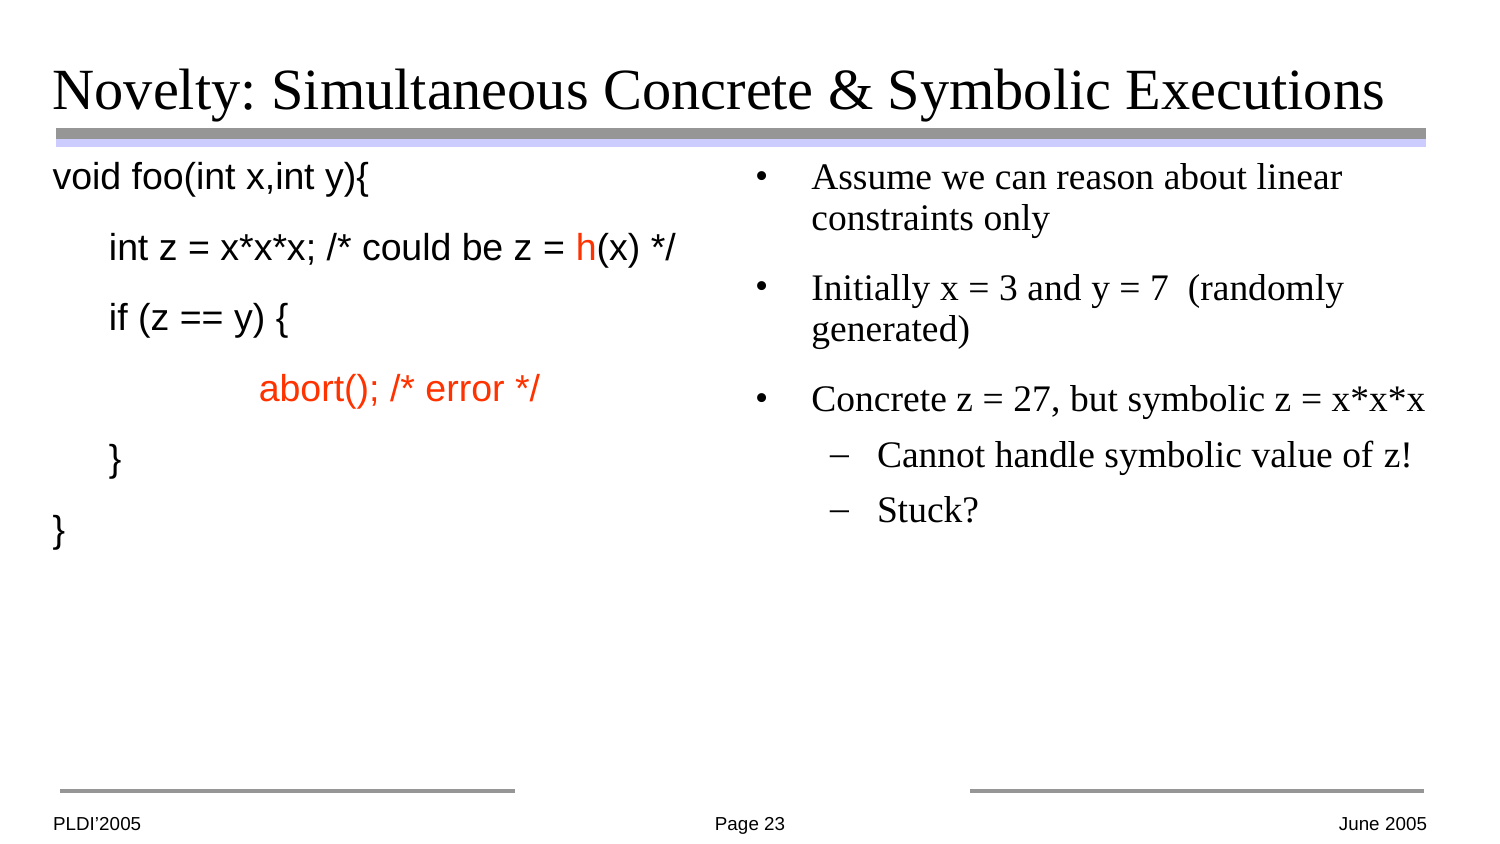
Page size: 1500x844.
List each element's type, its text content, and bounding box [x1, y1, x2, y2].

list void foo(int x,int y){ int z = x*x*x; /* could be z = h(x) */ if (z == y) { abort(); /* error */ } } [37, 150, 731, 779]
list Assume we can reason about linear constraints only Initially x = 3 and y = 7 (randomly generated) Concrete z = 27, but symbolic z = x*x*x Cannot handle symbolic value of z! Stuck? [740, 150, 1450, 467]
title Novelty: Simultaneous Concrete & Symbolic Executions [37, 37, 1430, 135]
